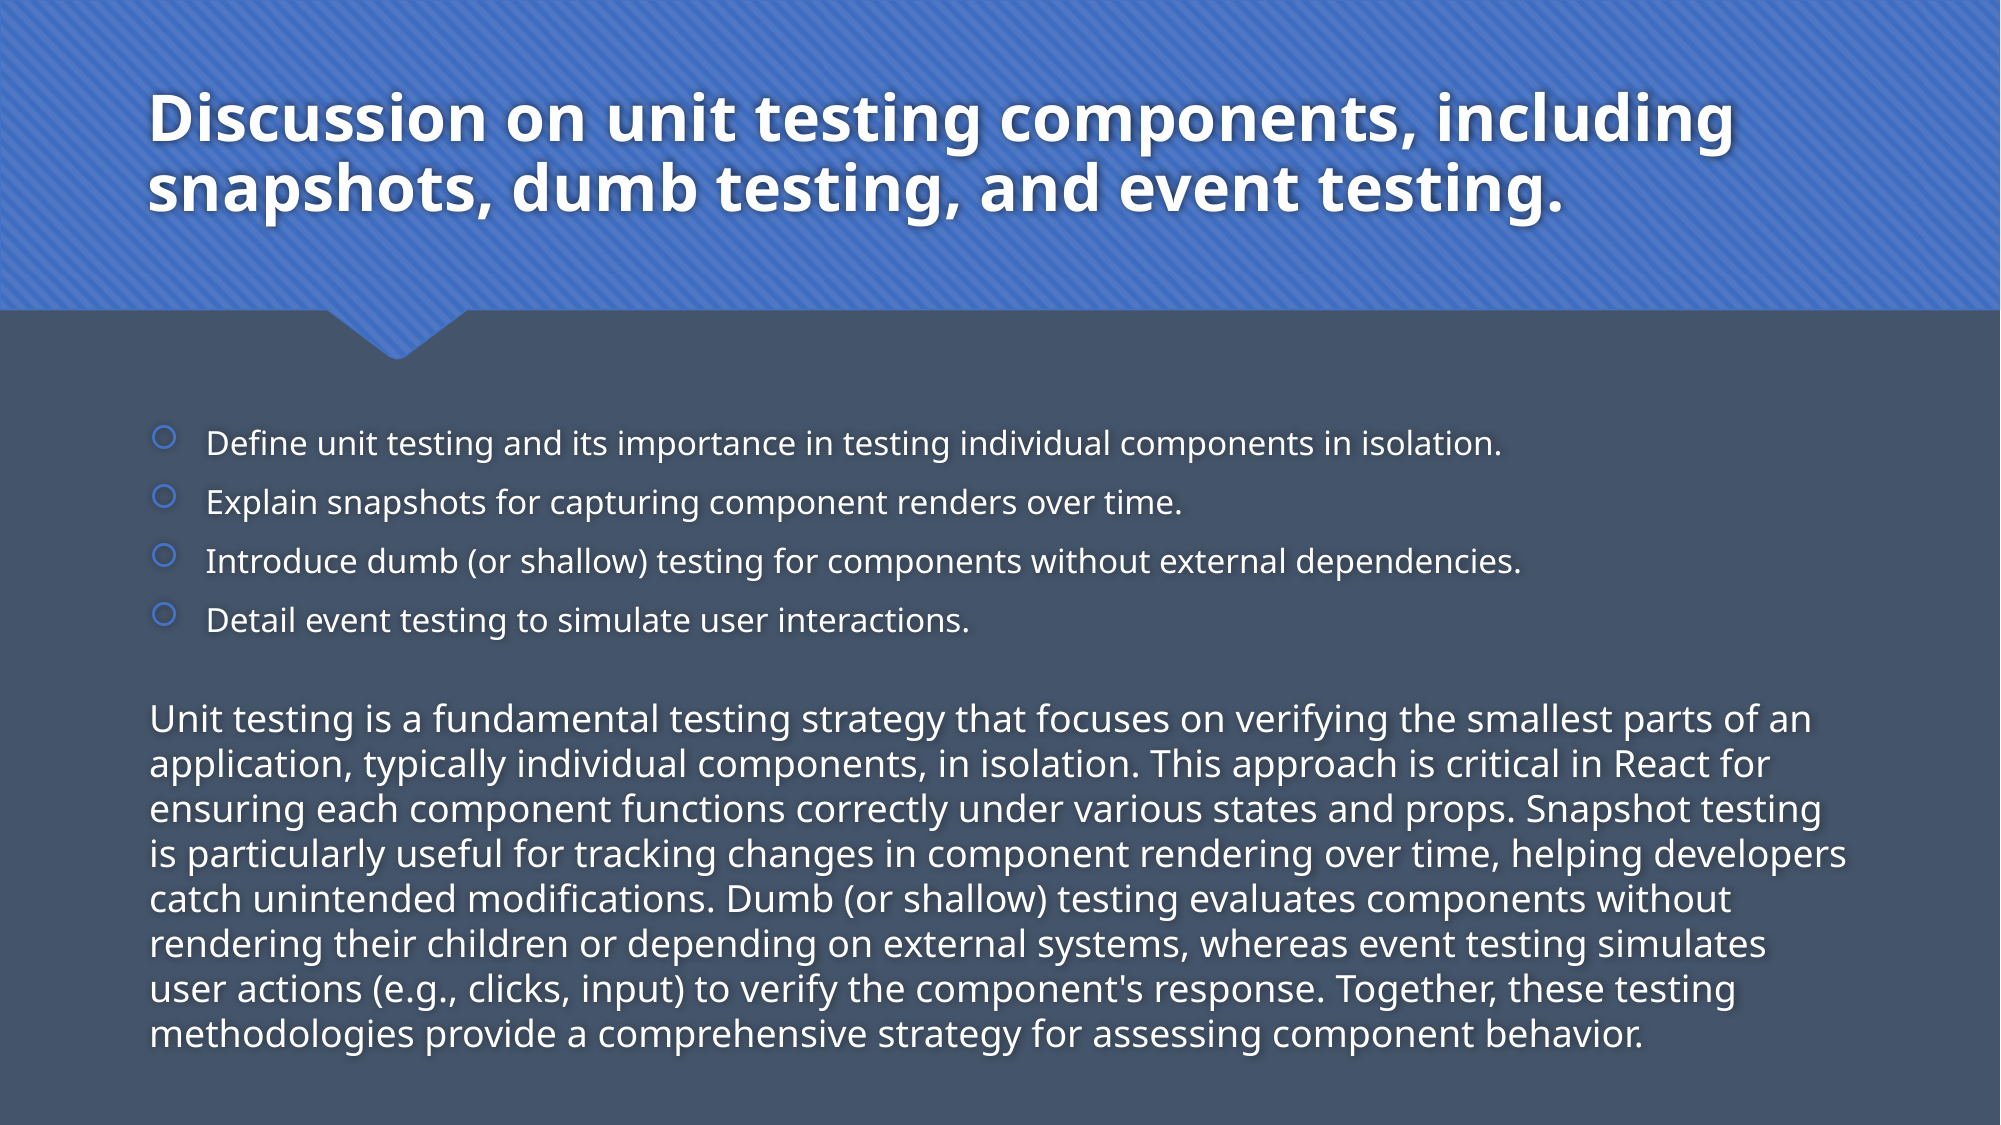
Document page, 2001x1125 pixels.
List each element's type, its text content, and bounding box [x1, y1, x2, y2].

text_box Unit testing is a fundamental testing strategy that focuses on verifying the smallest parts of an application, typically individual components, in isolation. This approach is critical in React for ensuring each component functions correctly under various states and props. Snapshot testing is particularly useful for tracking changes in component rendering over time, helping developers catch unintended modifications. Dumb (or shallow) testing evaluates components without rendering their children or depending on external systems, whereas event testing simulates user actions (e.g., clicks, input) to verify the component's response. Together, these testing methodologies provide a comprehensive strategy for assessing component behavior. [134, 683, 1867, 1067]
list Define unit testing and its importance in testing individual components in isolation. Explain snapshots for capturing component renders over time. Introduce dumb (or shallow) testing for components without external dependencies. Detail event testing to simulate user interactions. [134, 395, 1868, 666]
title Discussion on unit testing components, including snapshots, dumb testing, and event testing. [132, 73, 1868, 233]
